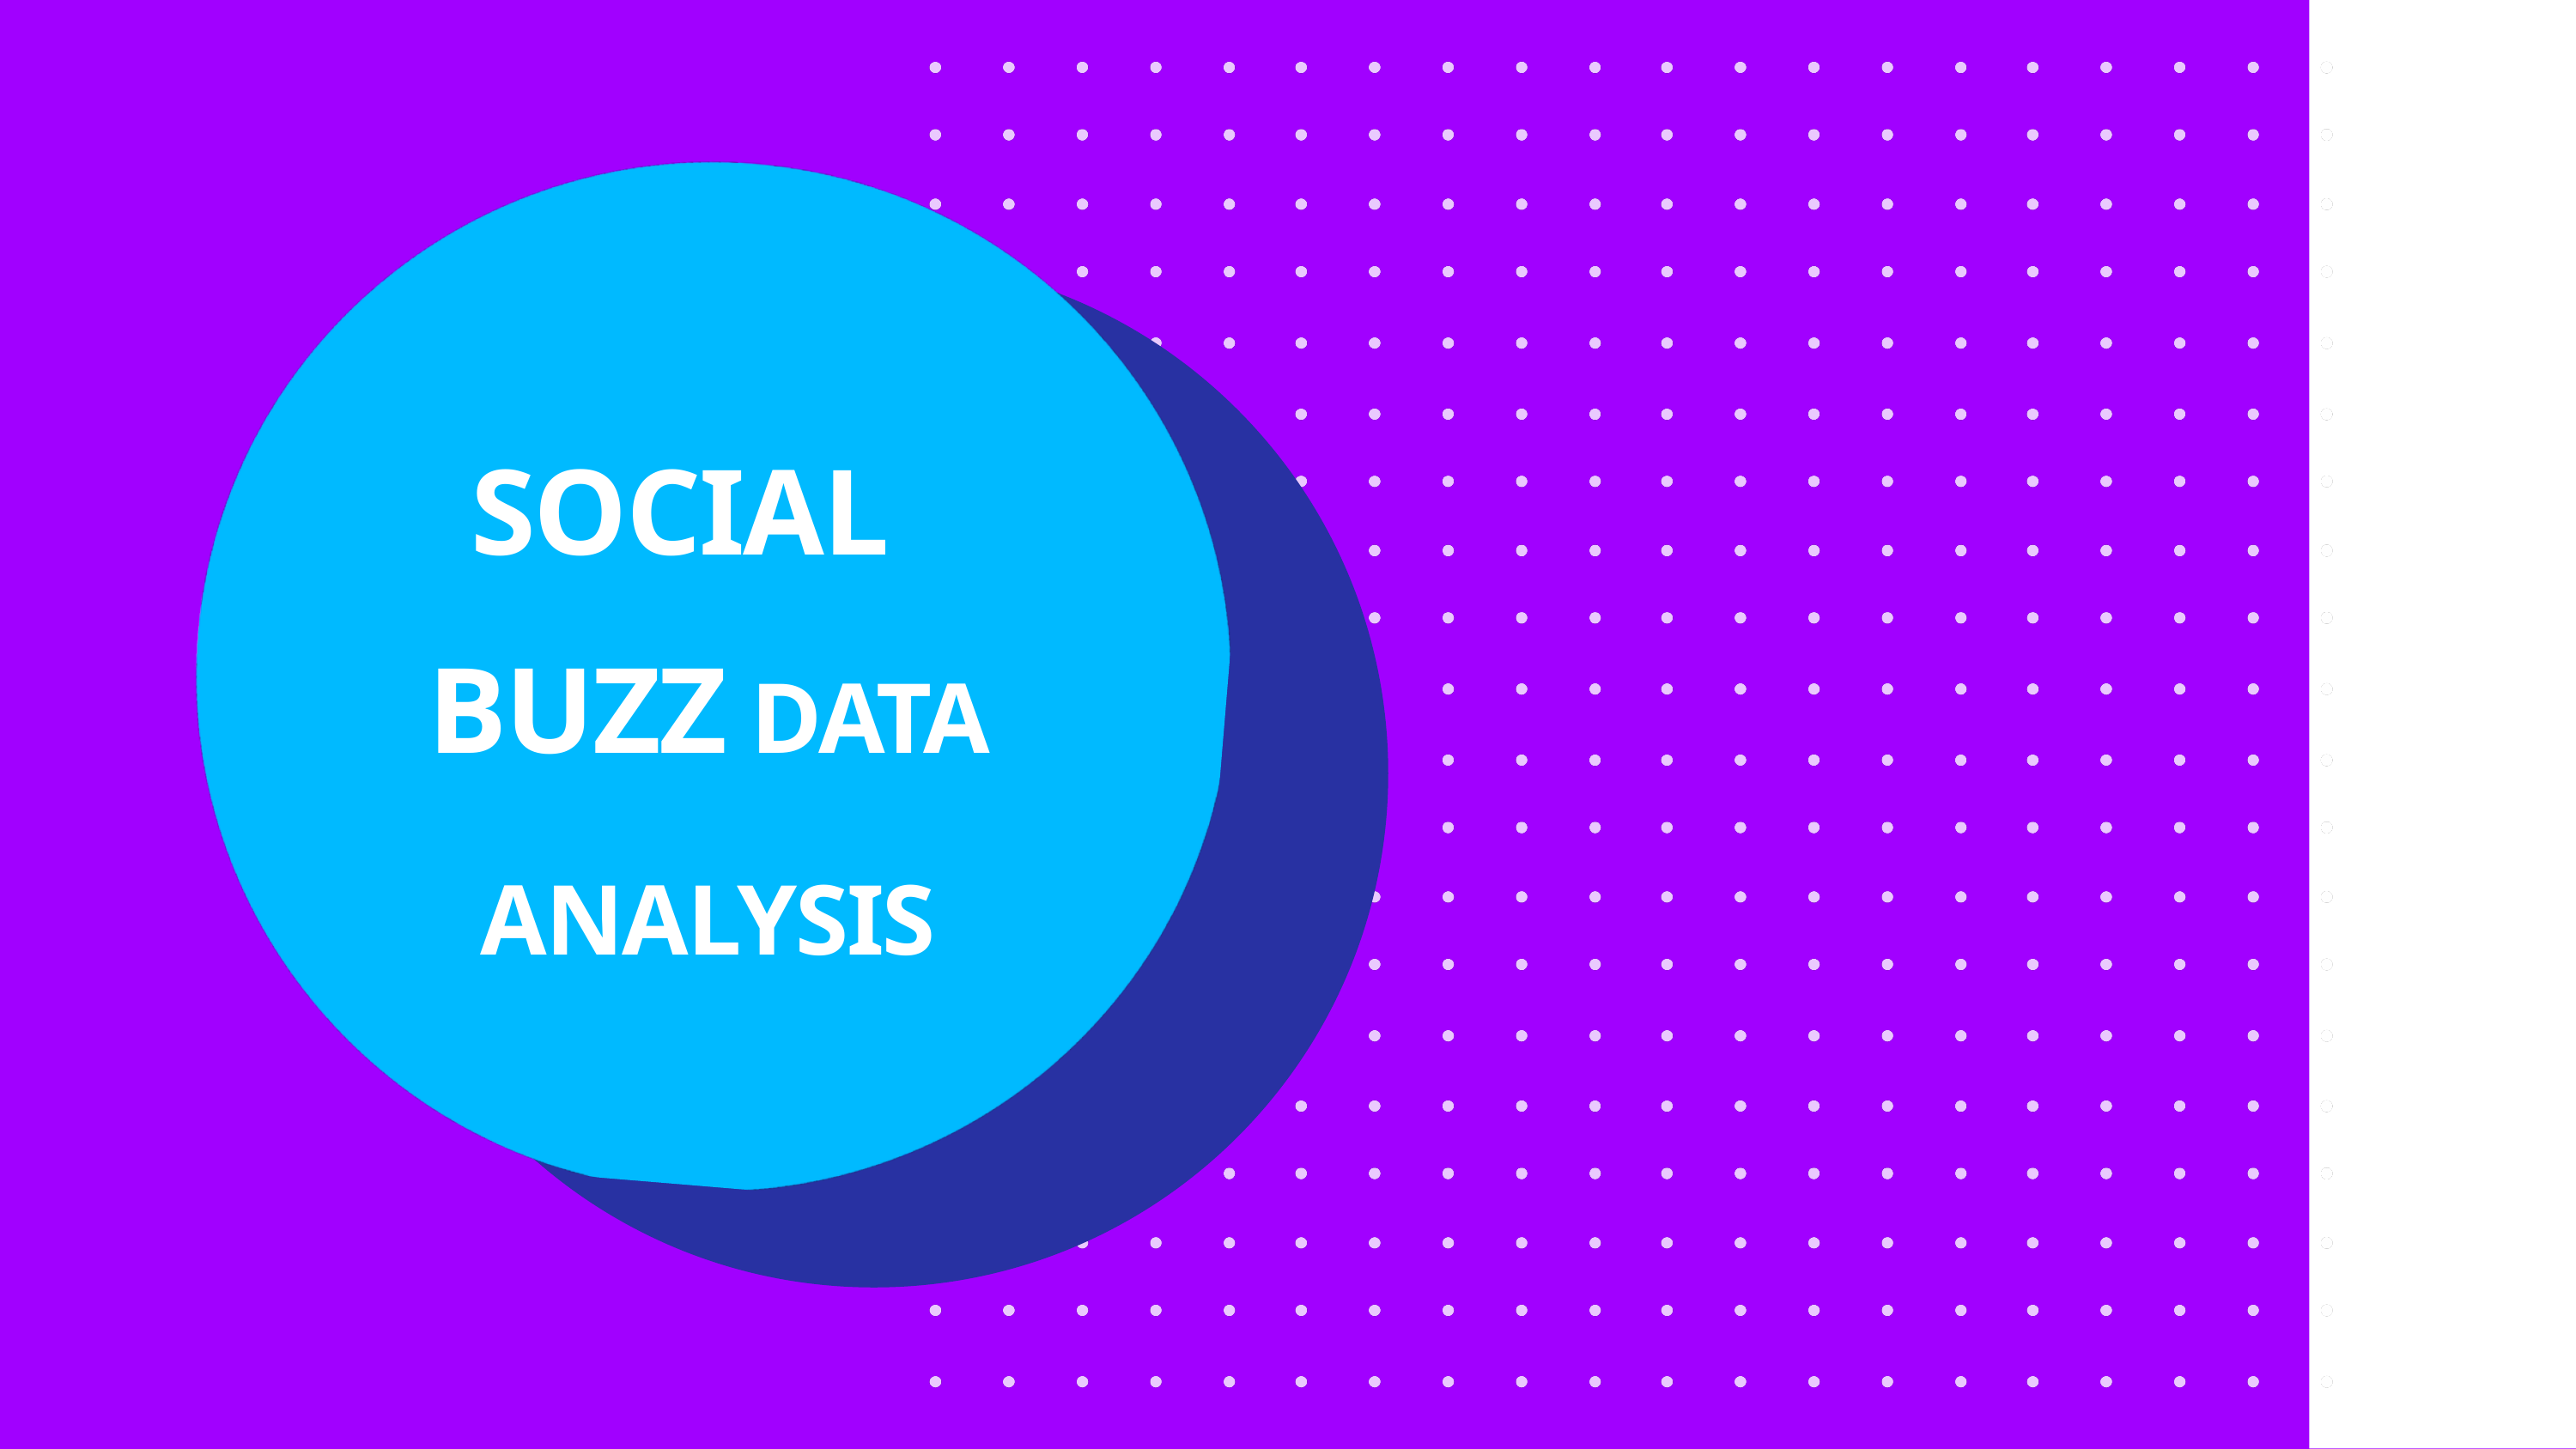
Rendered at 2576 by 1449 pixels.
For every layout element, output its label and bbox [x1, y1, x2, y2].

text_box [2309, 0, 2576, 1449]
text_box [921, 57, 2337, 1392]
text_box [155, 115, 1388, 1288]
